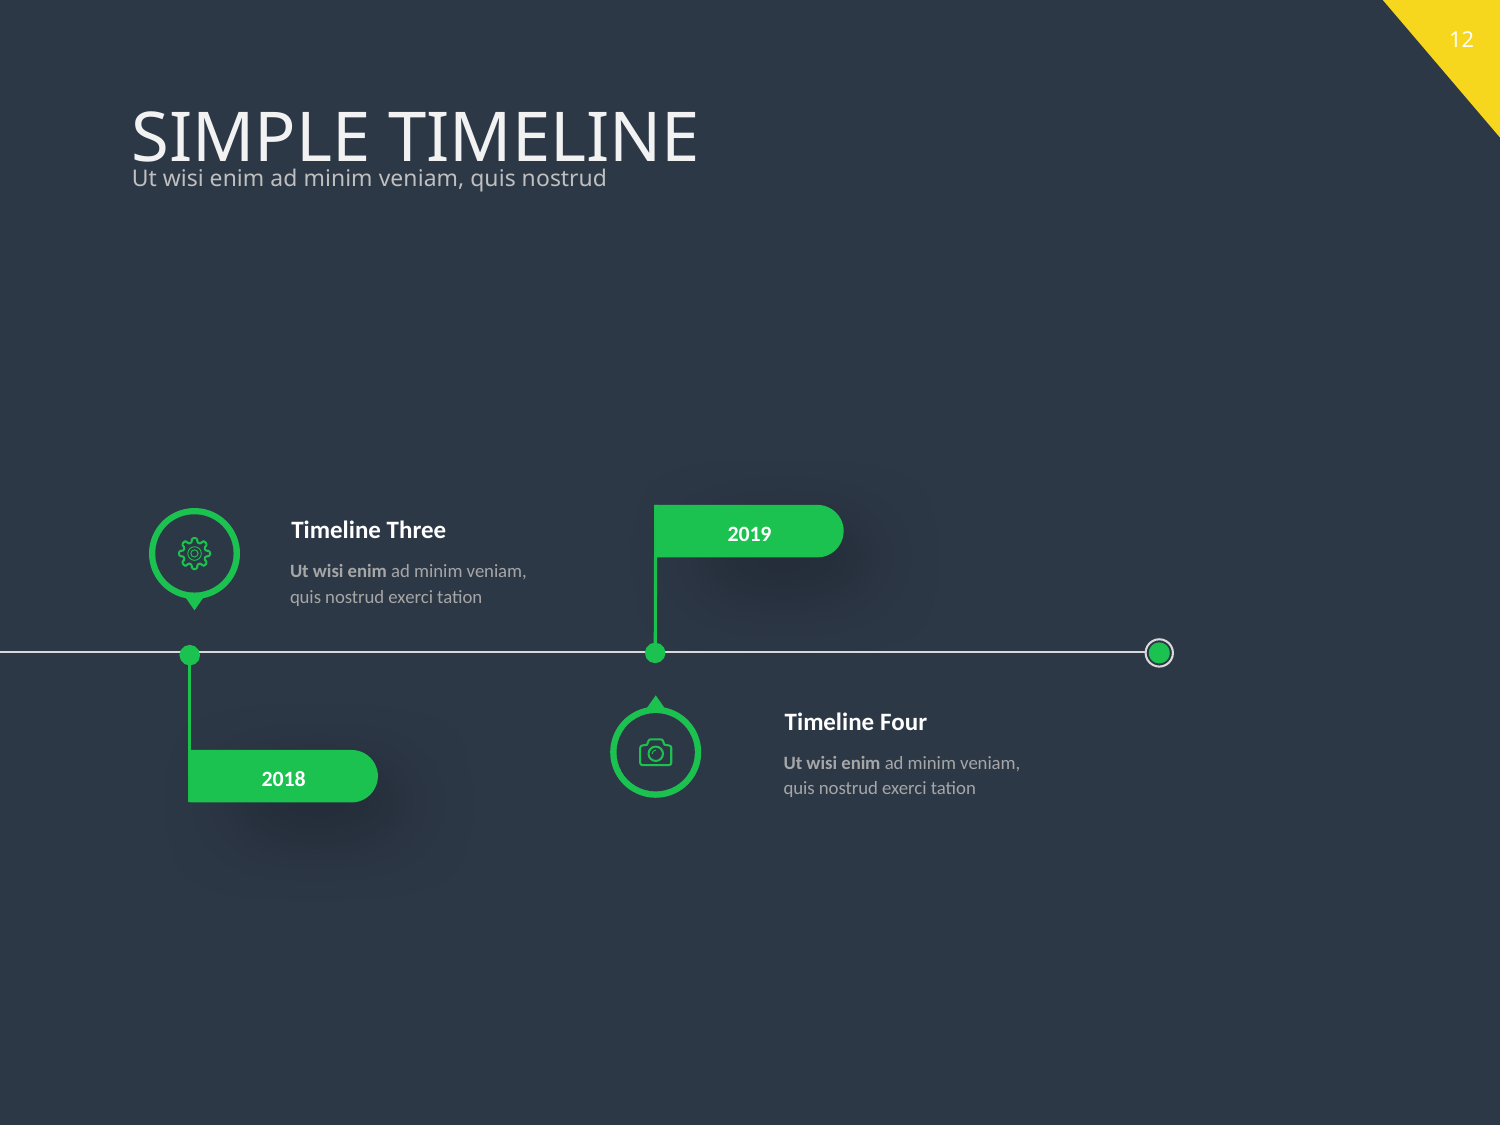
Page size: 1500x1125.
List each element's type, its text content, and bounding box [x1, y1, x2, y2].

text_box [275, 506, 575, 619]
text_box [610, 695, 702, 798]
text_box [768, 698, 1068, 811]
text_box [1145, 639, 1173, 667]
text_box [655, 504, 844, 653]
list Ut wisi enim ad minim veniam, quis nostrud [117, 159, 1198, 199]
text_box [189, 655, 378, 803]
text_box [149, 507, 241, 611]
title SIMPLE TIMELINE [117, 95, 1447, 205]
